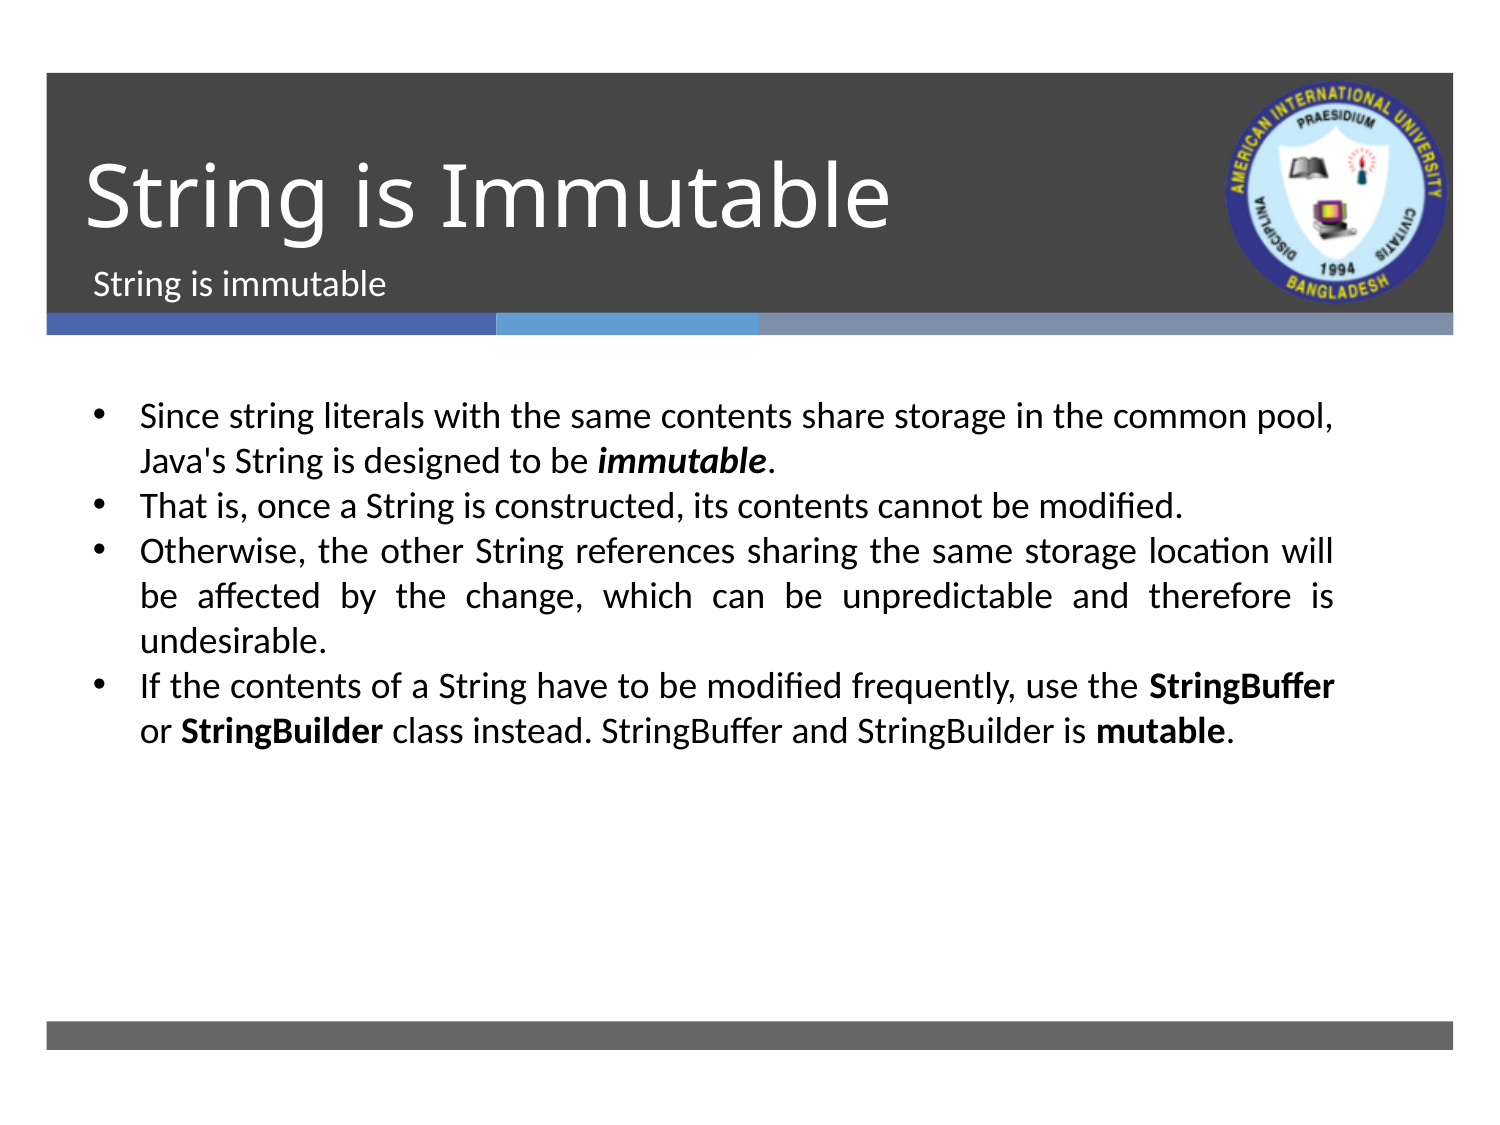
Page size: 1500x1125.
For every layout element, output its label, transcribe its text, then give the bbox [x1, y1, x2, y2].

picture [1351, 75, 1454, 310]
title String is Immutable [69, 73, 1351, 253]
text_box Since string literals with the same contents share storage in the common pool, Java's String is designed to be immutable. That is, once a String is constructed, its contents cannot be modified. Otherwise, the other String references sharing the same storage location will be affected by the change, which can be unpredictable and therefore is undesirable. If the contents of a String have to be modified frequently, use the StringBuffer or StringBuilder class instead. StringBuffer and StringBuilder is mutable. [78, 383, 1351, 759]
subtitle String is immutable [78, 251, 1351, 331]
